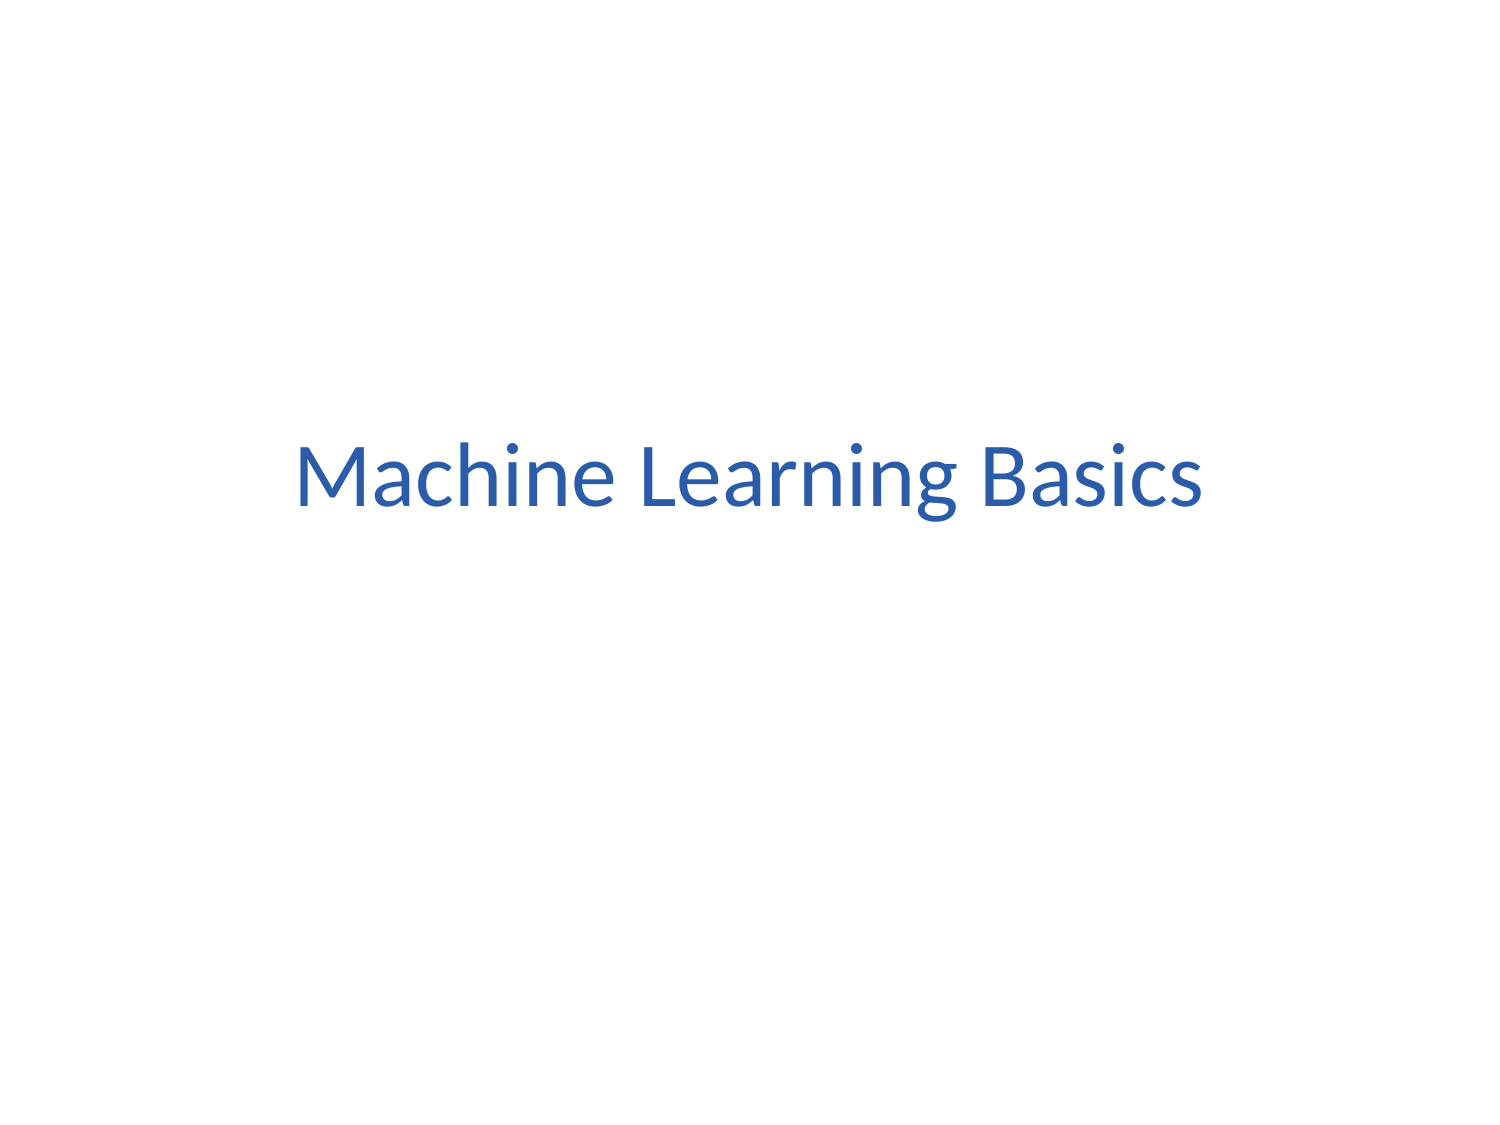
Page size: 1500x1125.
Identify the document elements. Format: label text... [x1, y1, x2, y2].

title Machine Learning Basics [112, 349, 1388, 591]
